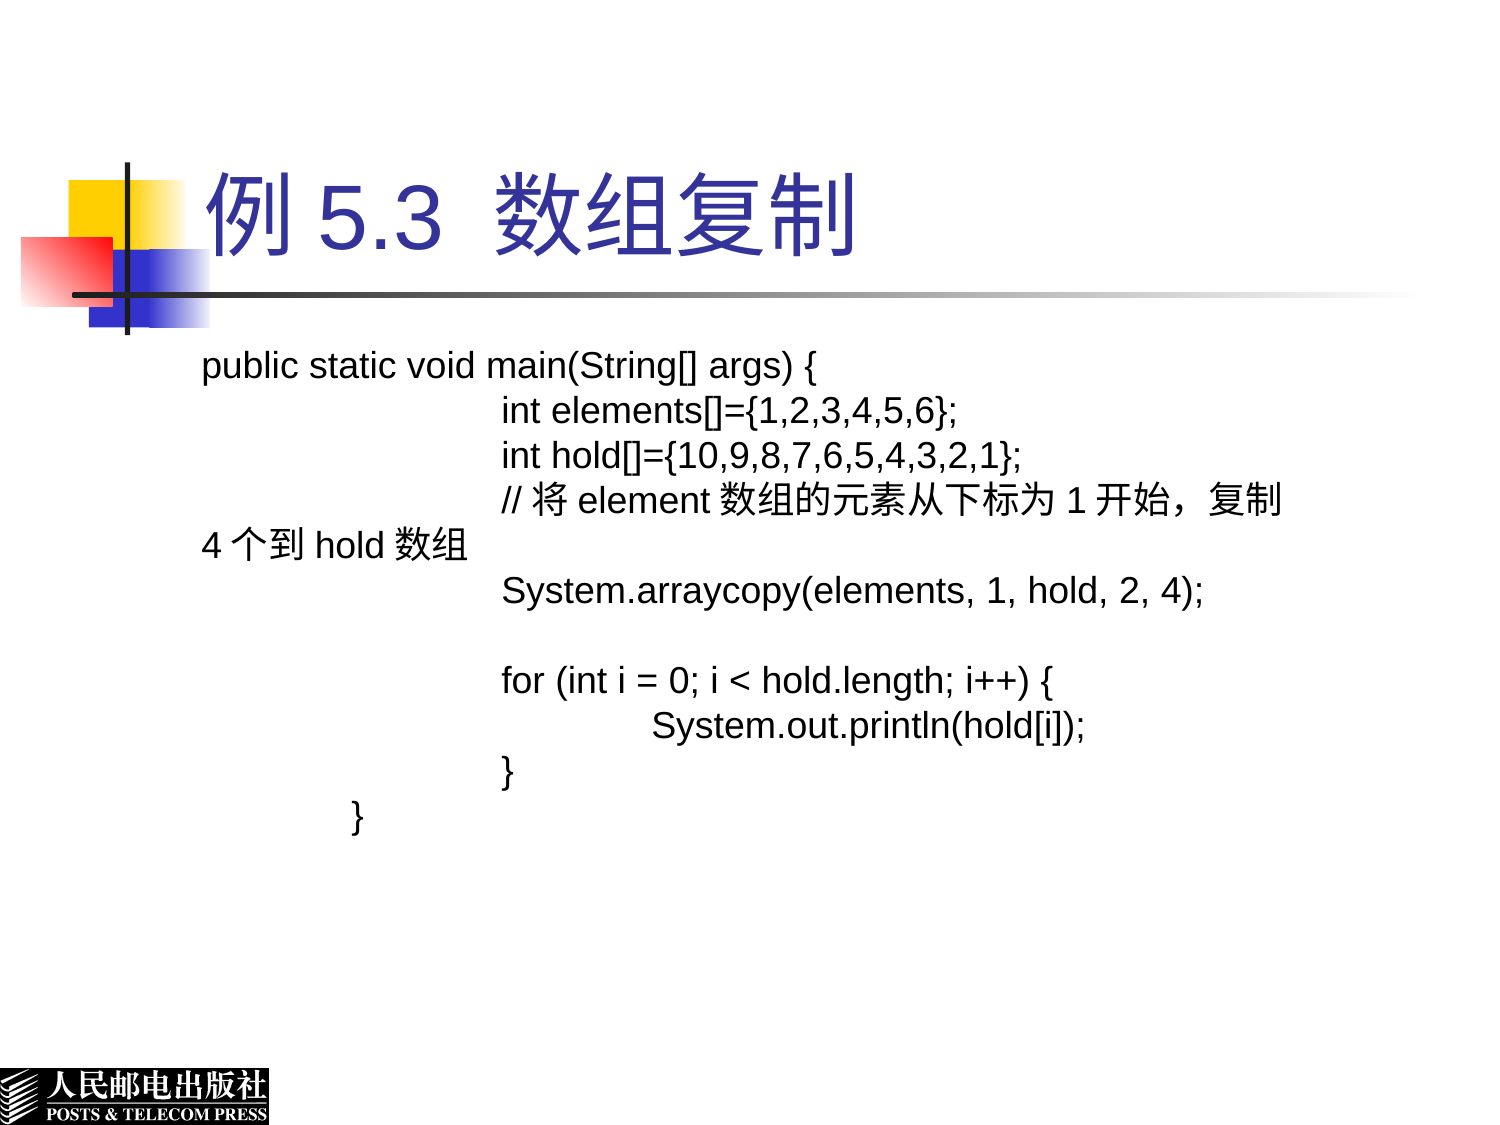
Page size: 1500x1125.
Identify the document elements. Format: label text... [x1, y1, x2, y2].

text_box public static void main(String[] args) { int elements[]={1,2,3,4,5,6}; int hold[]={10,9,8,7,6,5,4,3,2,1}; //将element数组的元素从下标为1开始，复制4个到hold数组 System.arraycopy(elements, 1, hold, 2, 4); for (int i = 0; i < hold.length; i++) { System.out.println(hold[i]); } } [186, 334, 1317, 844]
picture [0, 1068, 269, 1125]
title 例5.3 数组复制 [188, 34, 1468, 276]
